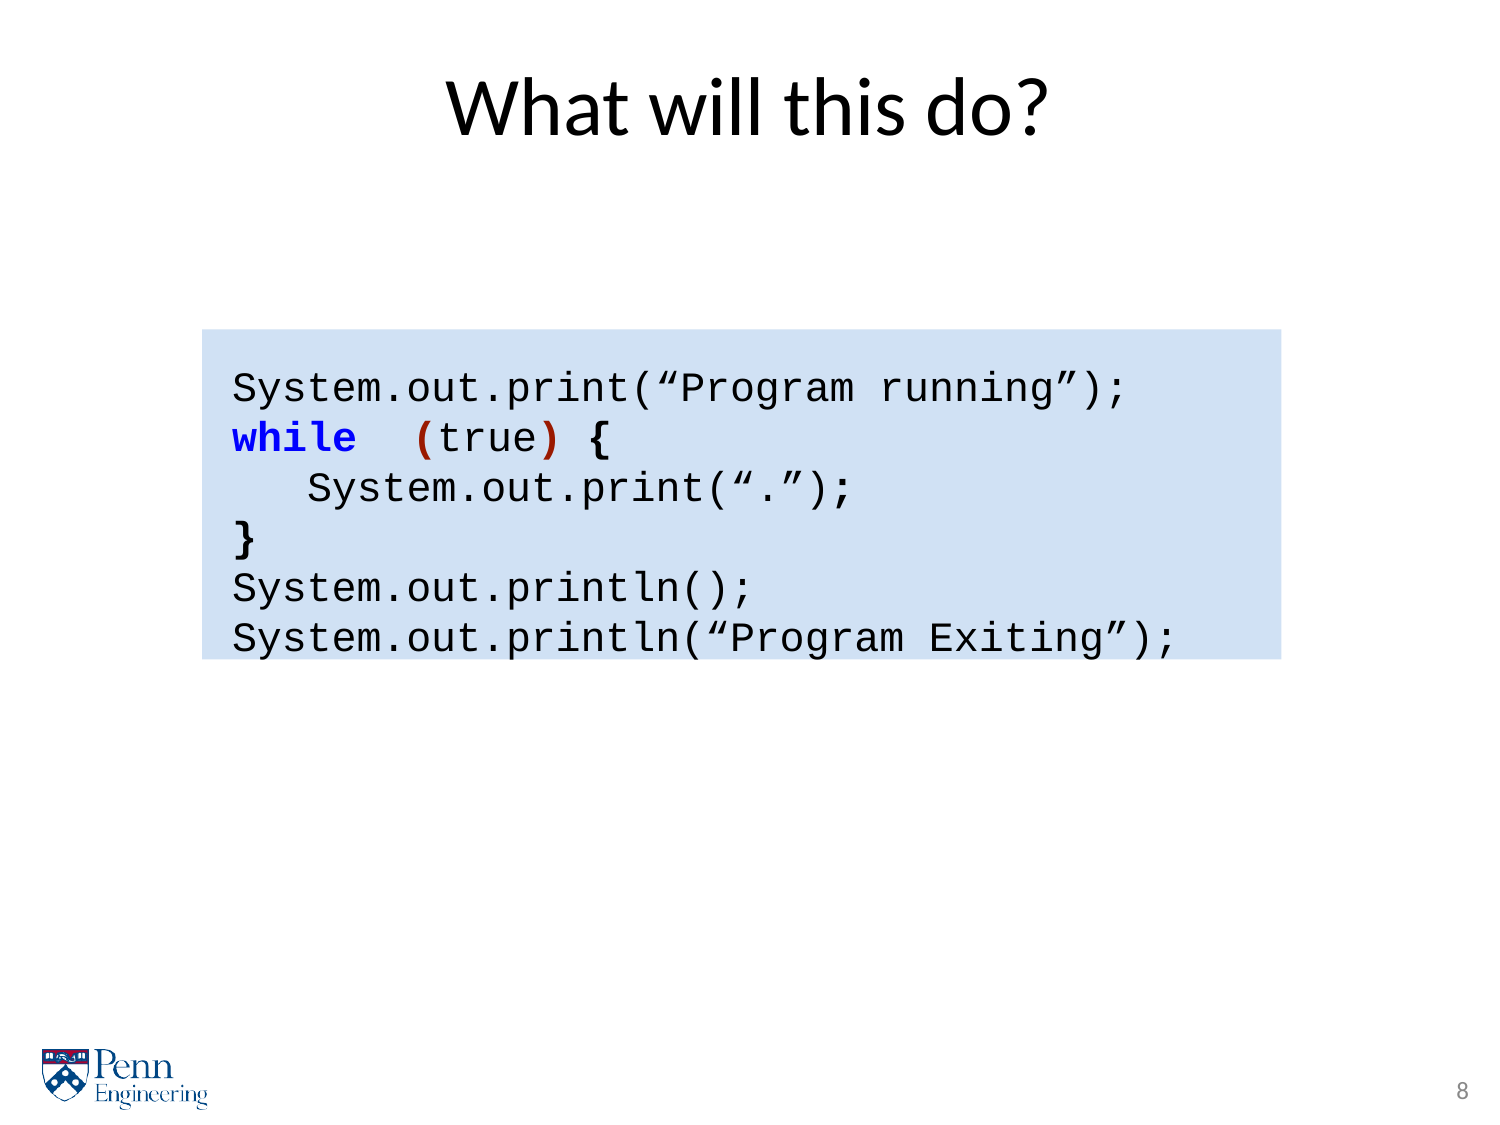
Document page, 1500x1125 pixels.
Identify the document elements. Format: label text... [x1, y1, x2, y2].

slide_number 8 [1450, 1073, 1488, 1125]
picture [42, 1049, 208, 1110]
text_box System.out.print(“Program running”); while (true) { System.out.print(“.”); } System.out.println(); System.out.println(“Program Exiting”); [202, 329, 1282, 660]
title What will this do? [443, 49, 1058, 240]
